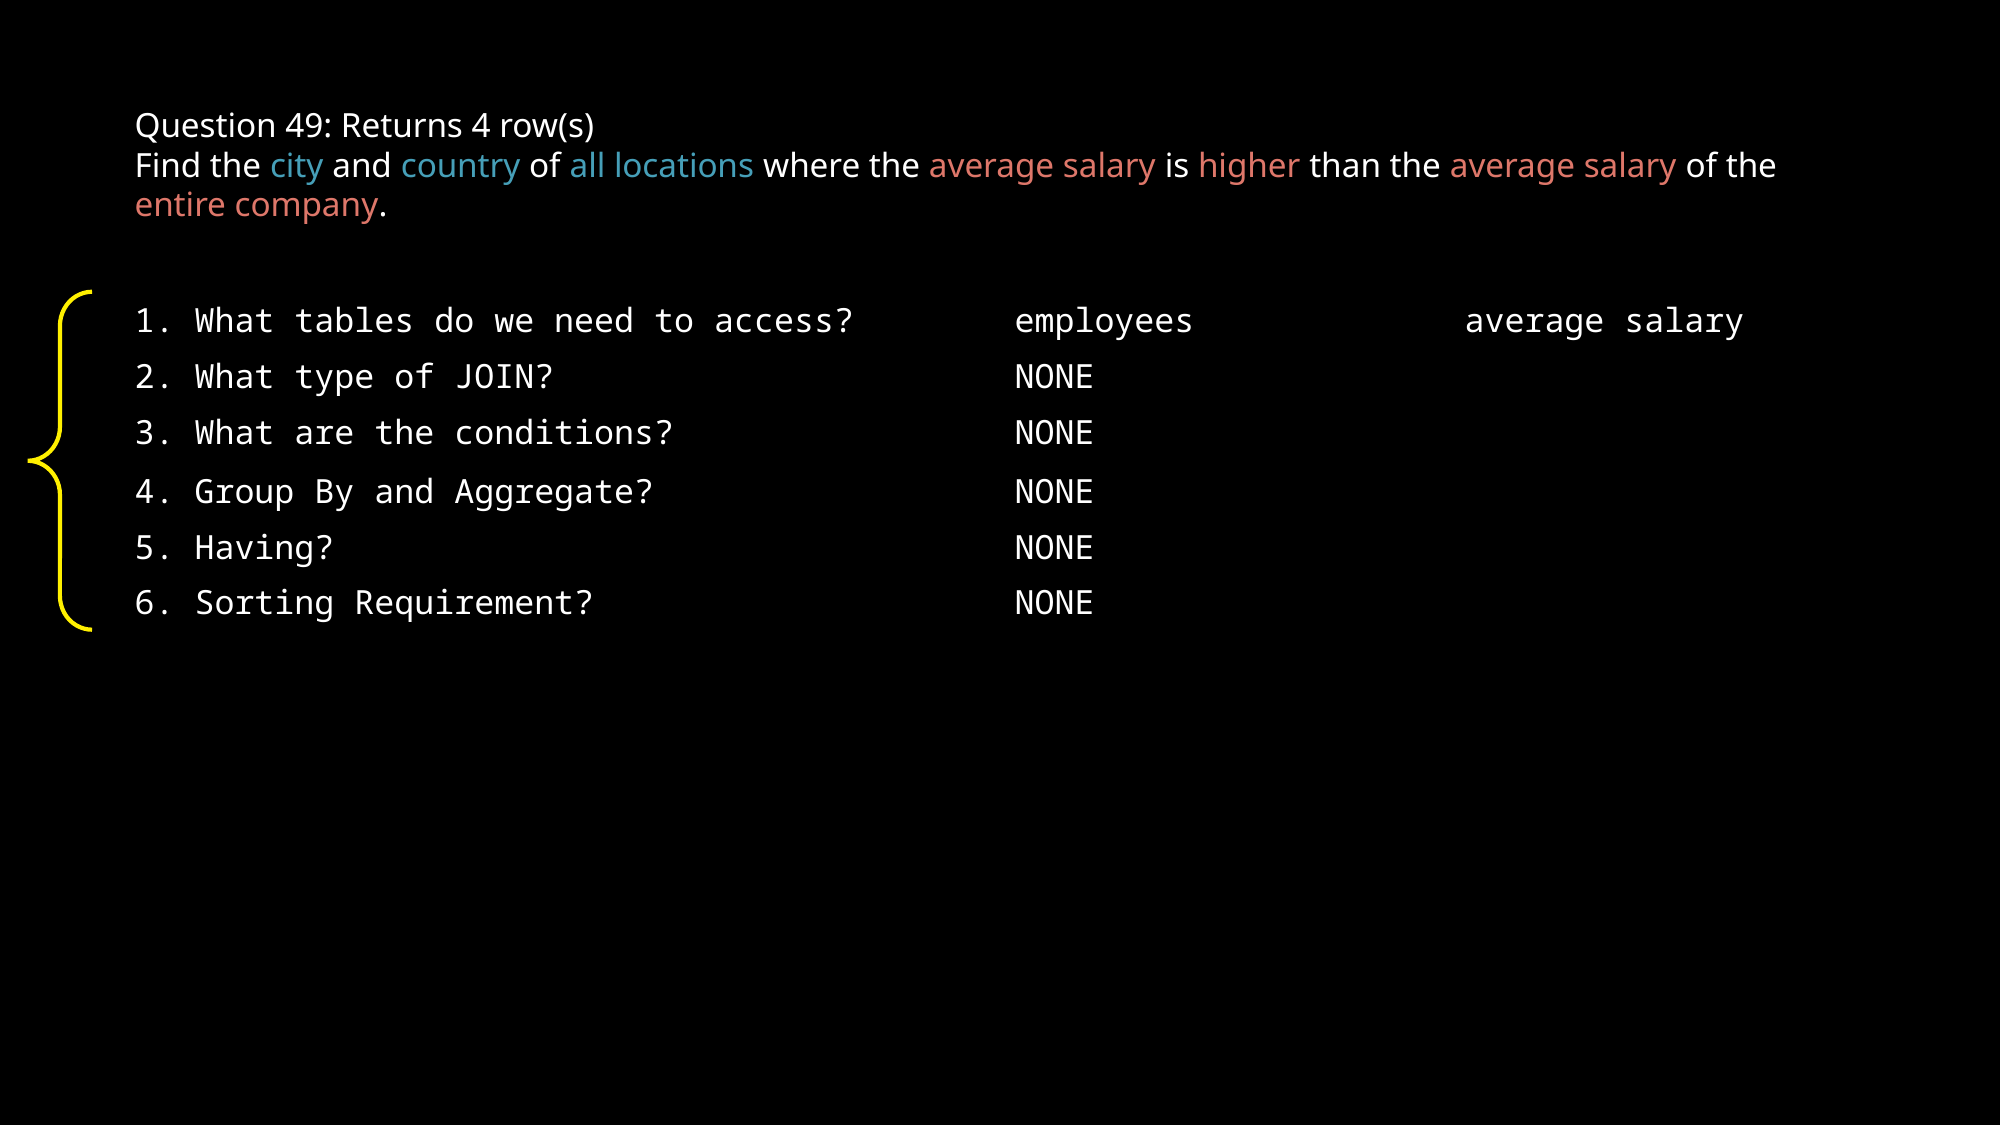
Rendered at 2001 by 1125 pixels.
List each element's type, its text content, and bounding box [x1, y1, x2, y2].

text_box Question 49: Returns 4 row(s) Find the city and country of all locations where the average salary is higher than the average salary of the entire company. [119, 96, 1881, 231]
text_box NONE [1000, 347, 1881, 403]
text_box employees average salary [1000, 292, 1881, 347]
text_box NONE [1000, 463, 1881, 518]
text_box NONE [1000, 518, 1881, 574]
text_box NONE [1000, 574, 1881, 629]
text_box NONE [1000, 403, 1881, 459]
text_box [27, 291, 1000, 630]
